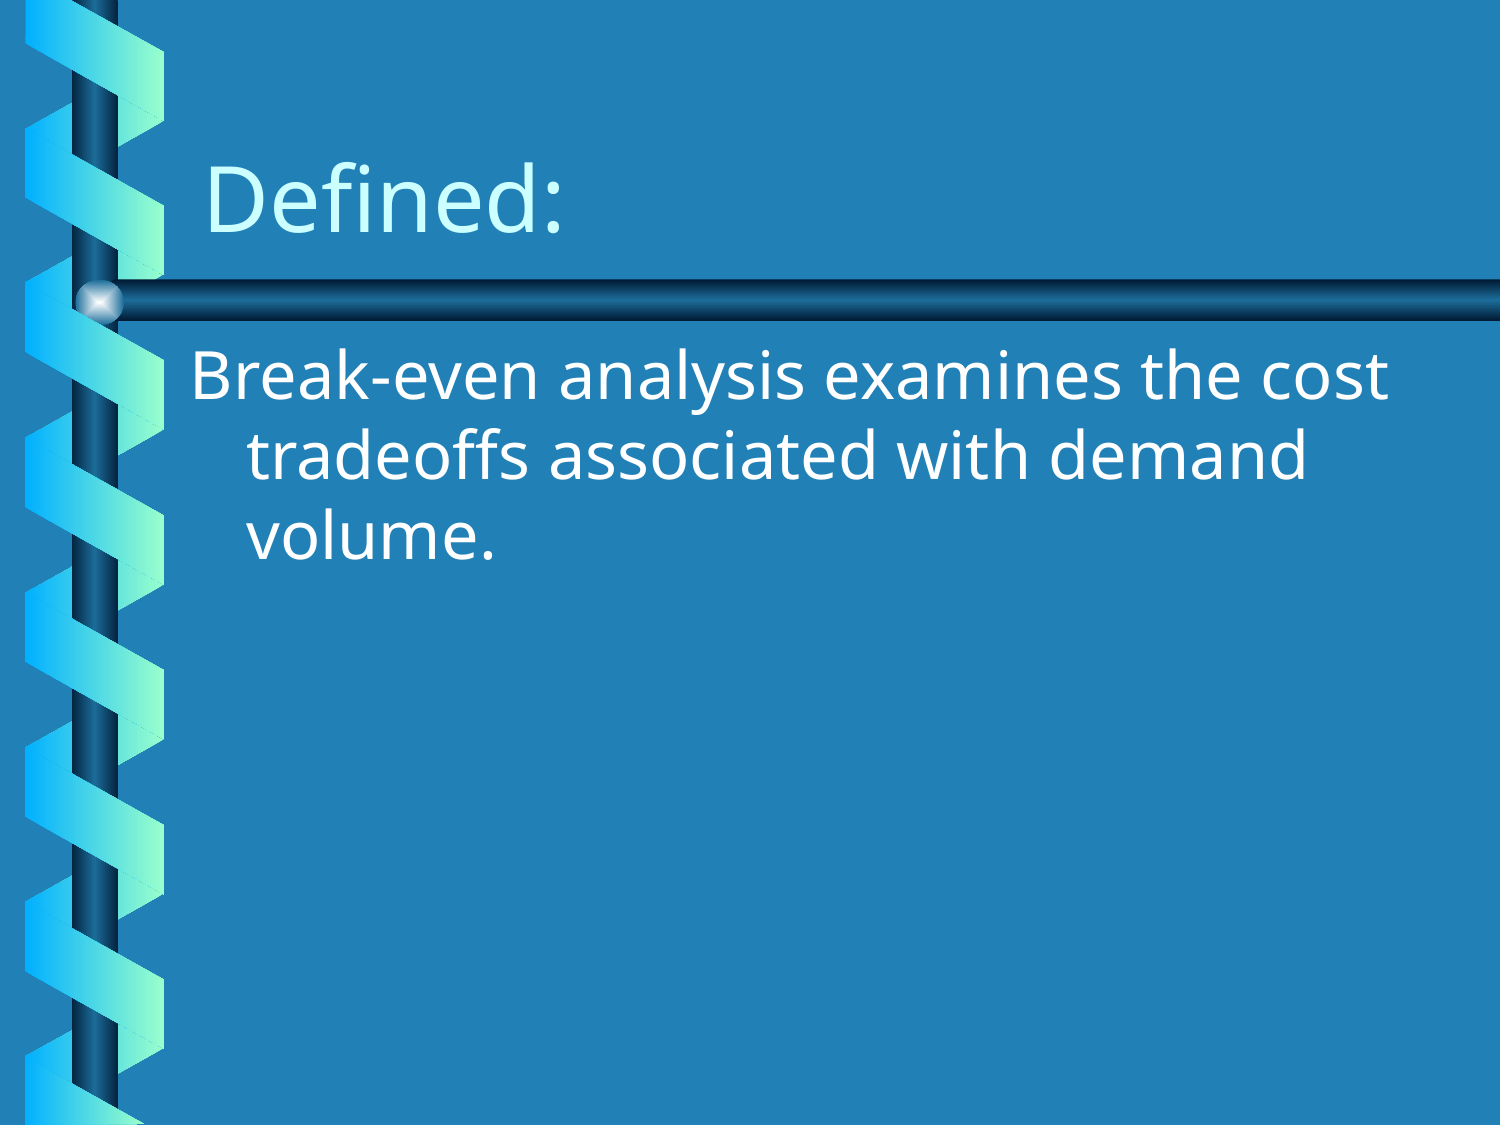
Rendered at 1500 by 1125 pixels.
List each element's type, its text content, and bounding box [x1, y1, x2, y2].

list Break-even analysis examines the cost tradeoffs associated with demand volume. [174, 324, 1463, 1001]
title Defined: [187, 133, 1463, 259]
